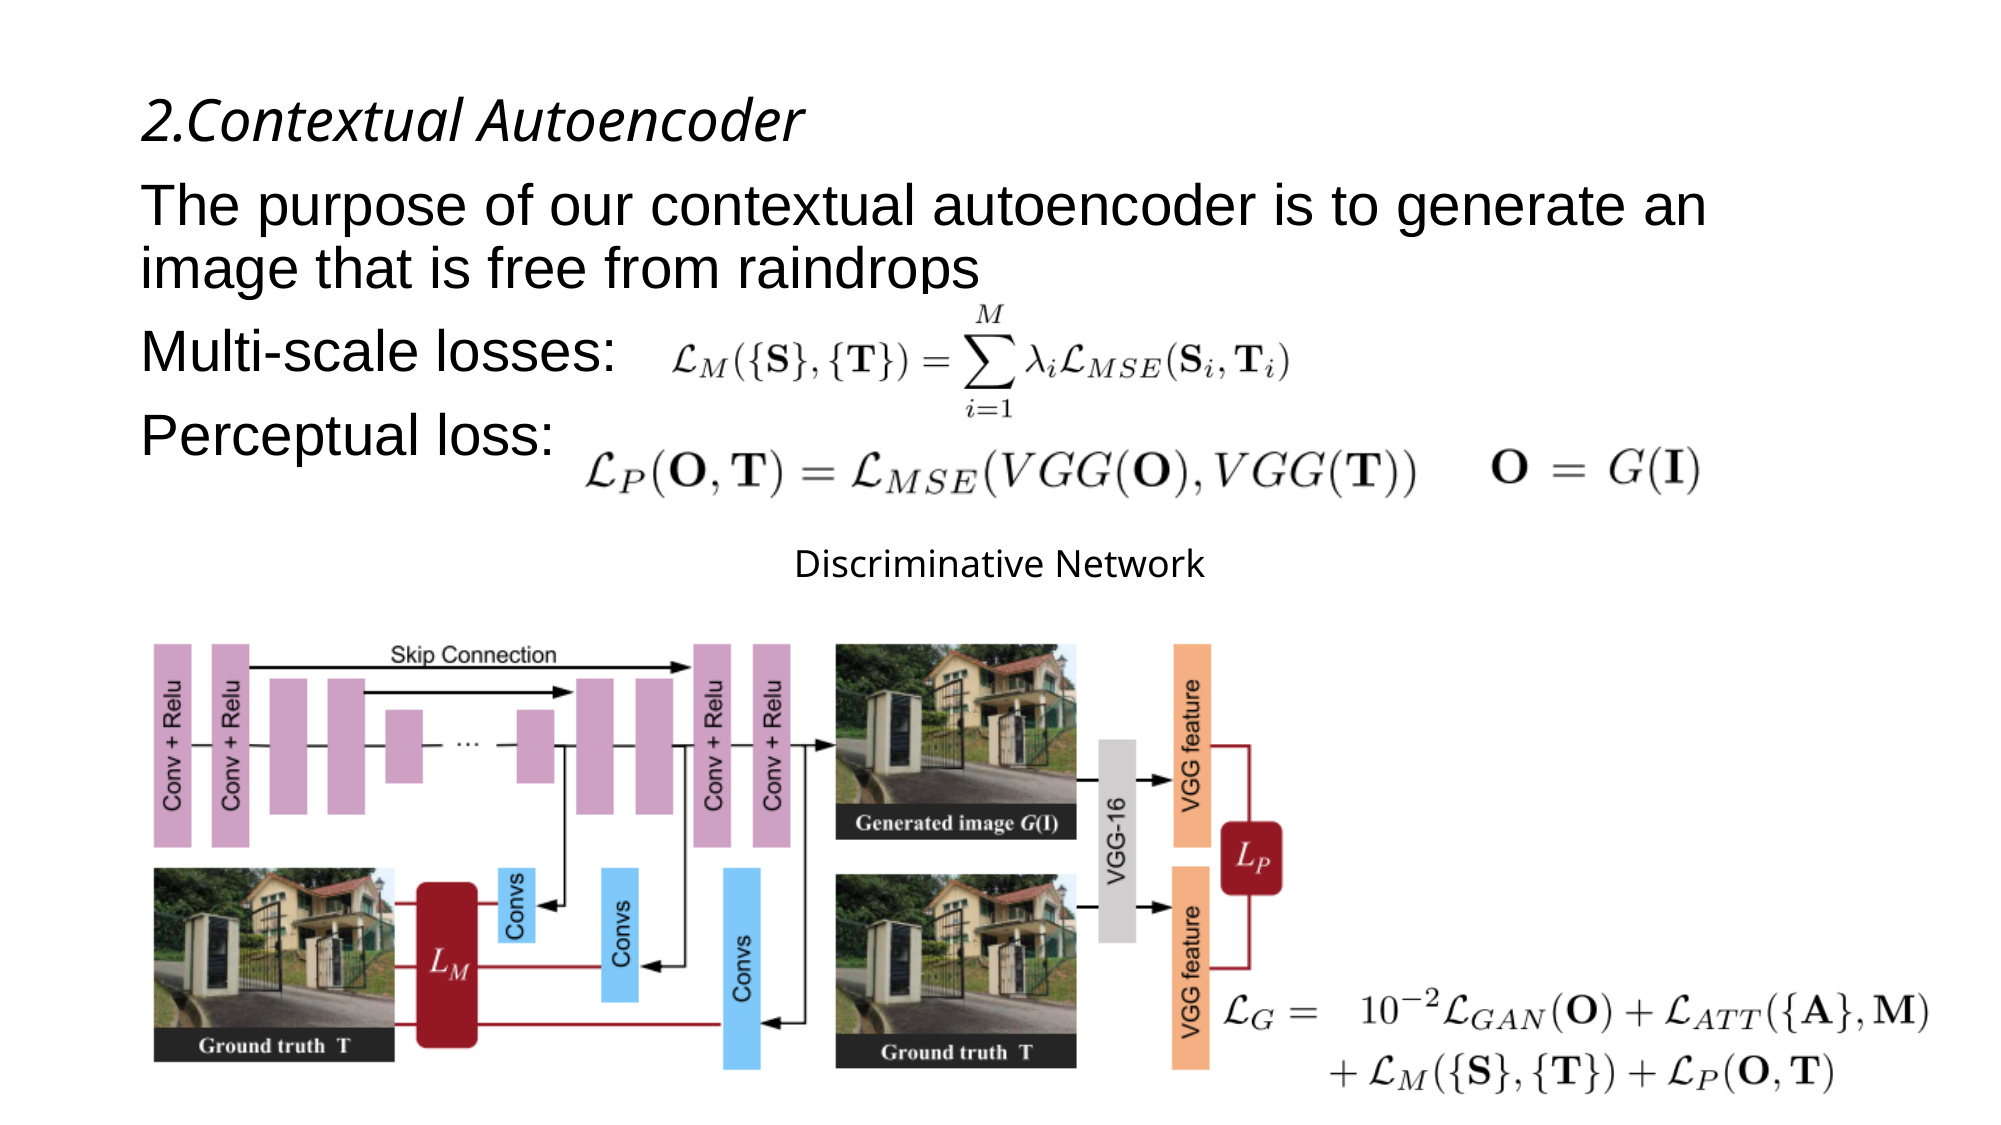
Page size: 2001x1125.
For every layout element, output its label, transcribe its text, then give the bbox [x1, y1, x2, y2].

list 2.Contextual Autoencoder The purpose of our contextual autoencoder is to generate an image that is free from raindrops Multi-scale losses: Perceptual loss: [125, 83, 1863, 1014]
text_box Discriminative Network [779, 532, 1221, 592]
picture [137, 624, 1947, 1114]
picture [566, 294, 1423, 520]
picture [1484, 444, 1706, 501]
